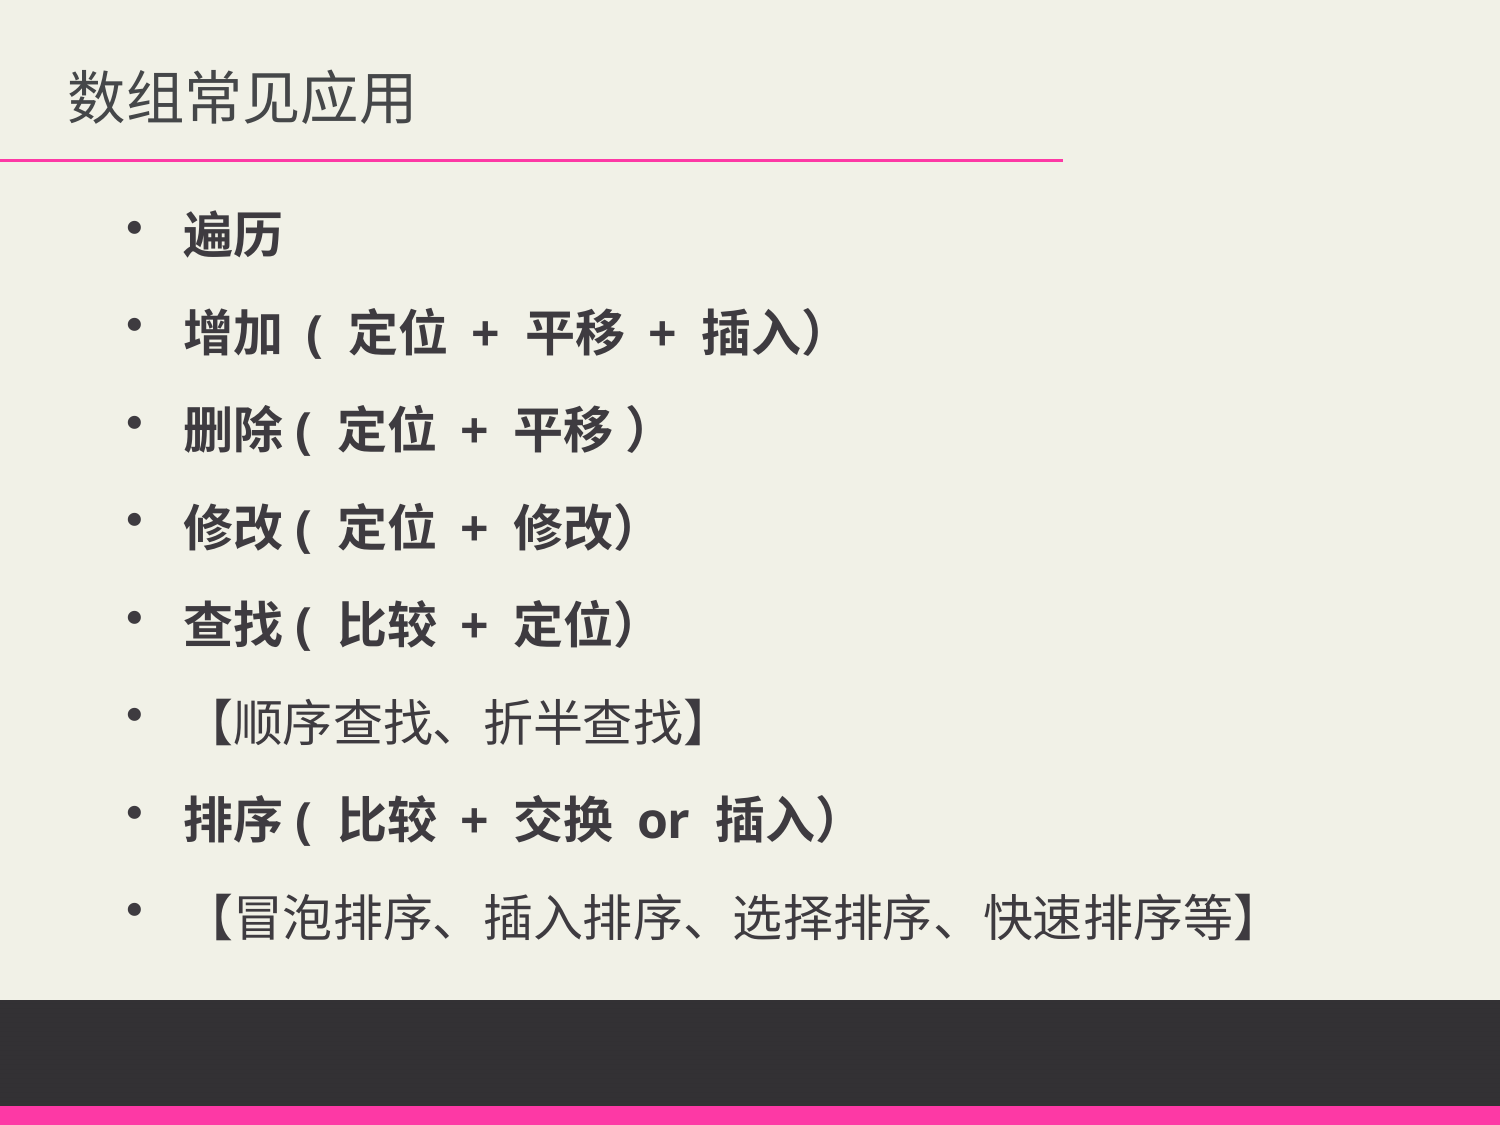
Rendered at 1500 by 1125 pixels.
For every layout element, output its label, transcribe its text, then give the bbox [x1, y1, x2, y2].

picture [0, 0, 1500, 1125]
text_box 遍历 增加 ( 定位 + 平移 + 插入） 删除( 定位 + 平移 ） 修改( 定位 + 修改） 查找( 比较 + 定位） 【顺序查找、折半查找】 排序( 比较 + 交换 or 插入） 【冒泡排序、插入排序、选择排序、快速排序等】 [112, 196, 1447, 1012]
text_box 数组常见应用 [53, 30, 502, 159]
